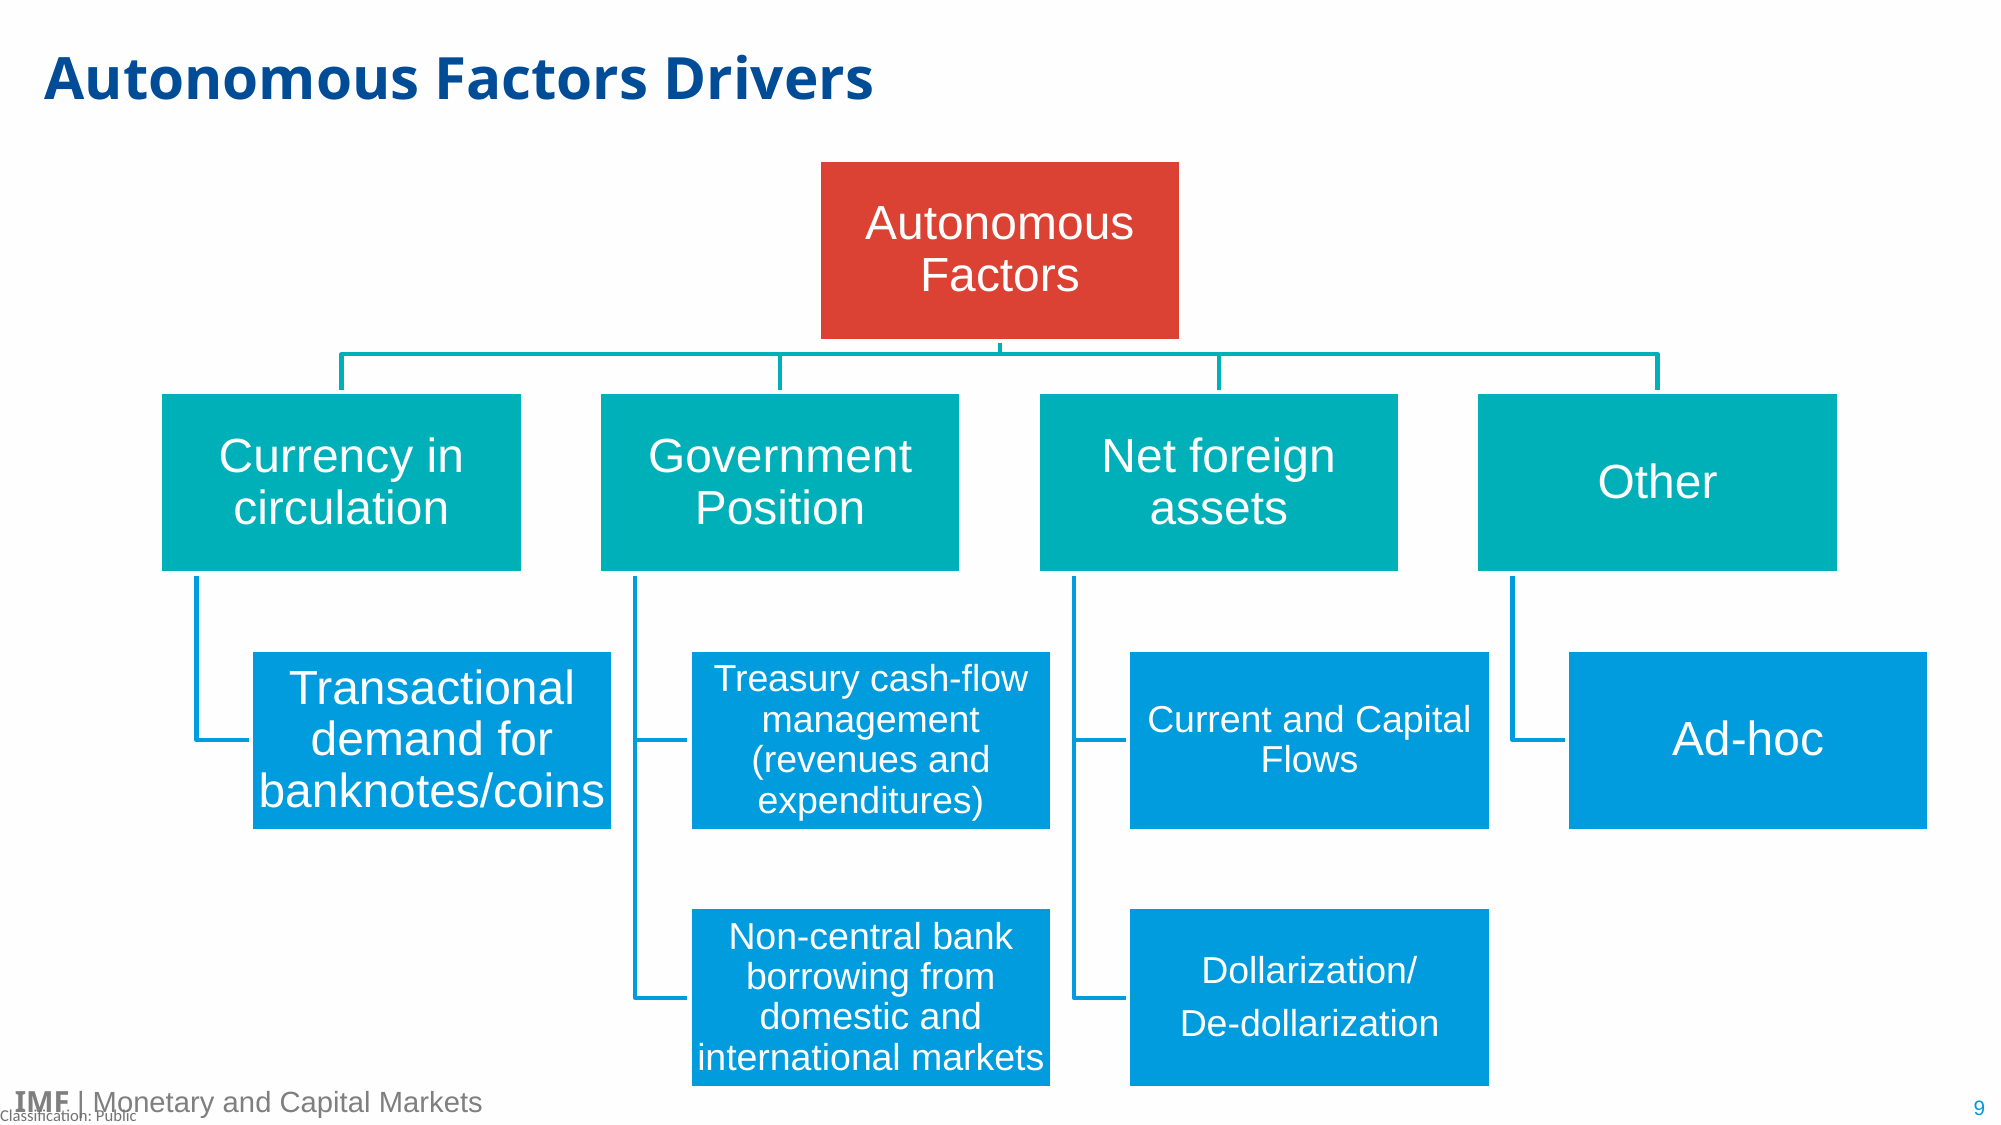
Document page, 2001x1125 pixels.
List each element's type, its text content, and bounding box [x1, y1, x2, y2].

title Autonomous Factors Drivers [44, 0, 2000, 161]
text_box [159, 18, 1931, 1125]
